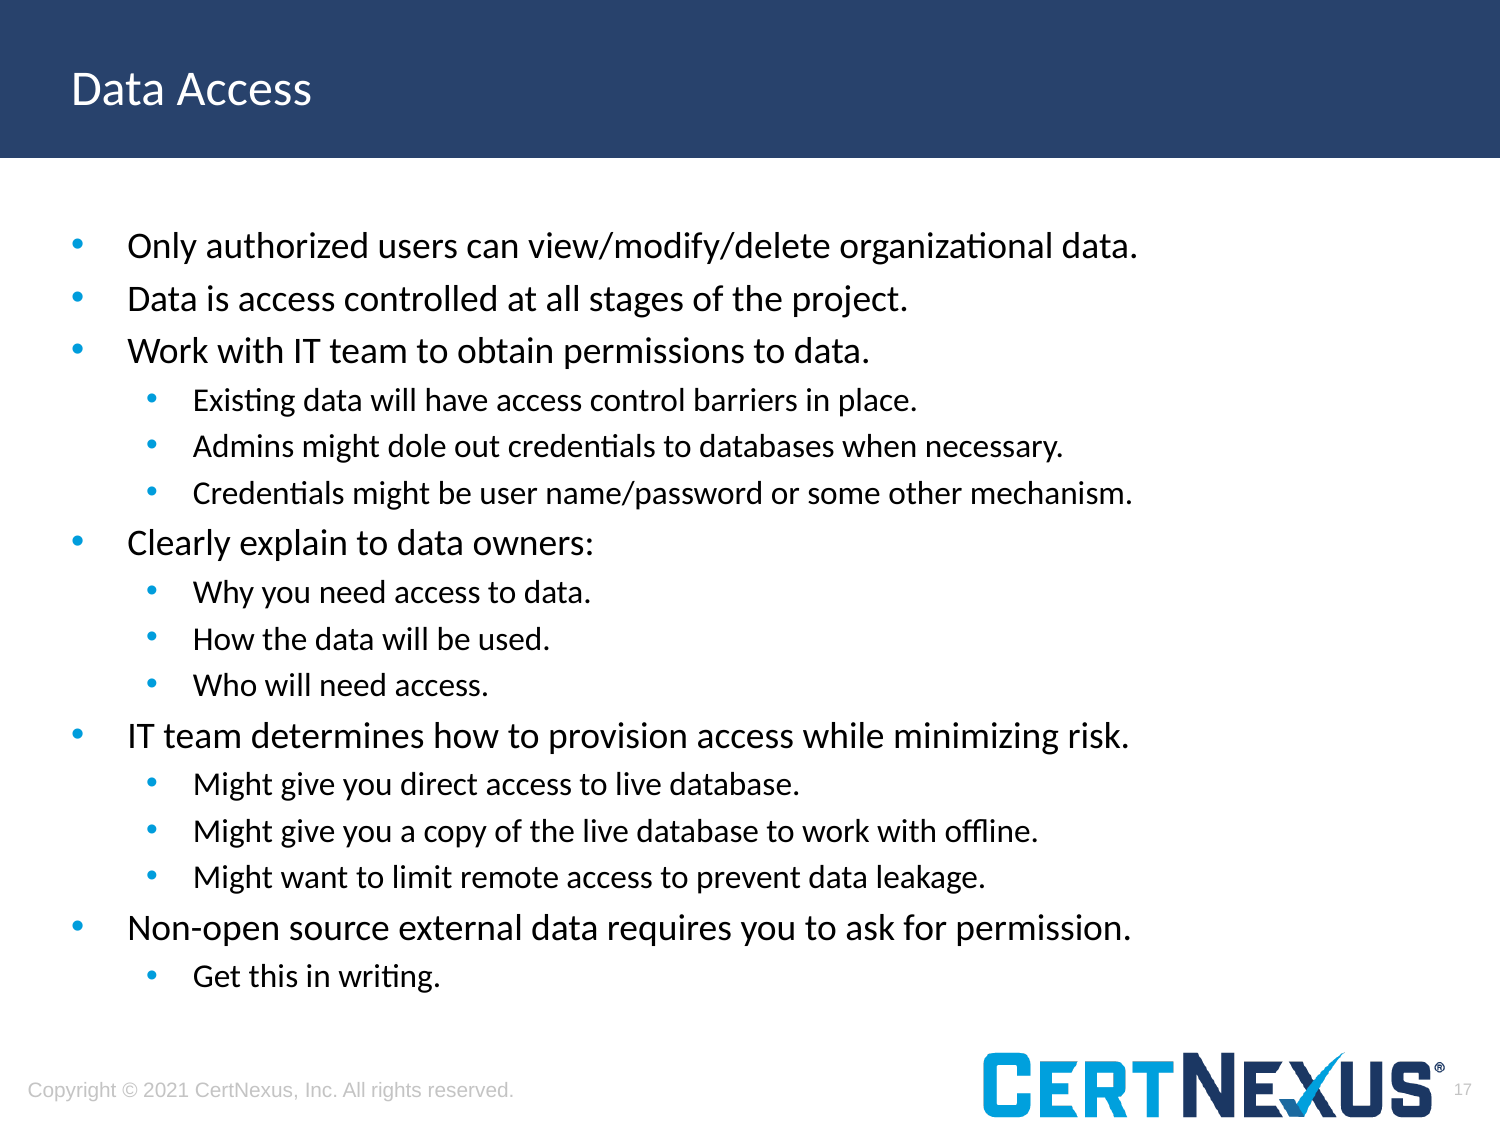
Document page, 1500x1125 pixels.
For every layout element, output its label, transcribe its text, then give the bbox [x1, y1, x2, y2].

title Data Access [56, 16, 1350, 155]
list Only authorized users can view/modify/delete organizational data. Data is access controlled at all stages of the project. Work with IT team to obtain permissions to data. Existing data will have access control barriers in place. Admins might dole out credentials to databases when necessary. Credentials might be user name/password or some other mechanism. Clearly explain to data owners: Why you need access to data. How the data will be used. Who will need access. IT team determines how to provision access while minimizing risk. Might give you direct access to live database. Might give you a copy of the live database to work with offline. Might want to limit remote access to prevent data leakage. Non-open source external data requires you to ask for permission. Get this in writing. [56, 213, 1444, 1021]
slide_number 17 [1137, 1058, 1488, 1119]
picture [967, 1023, 1458, 1125]
